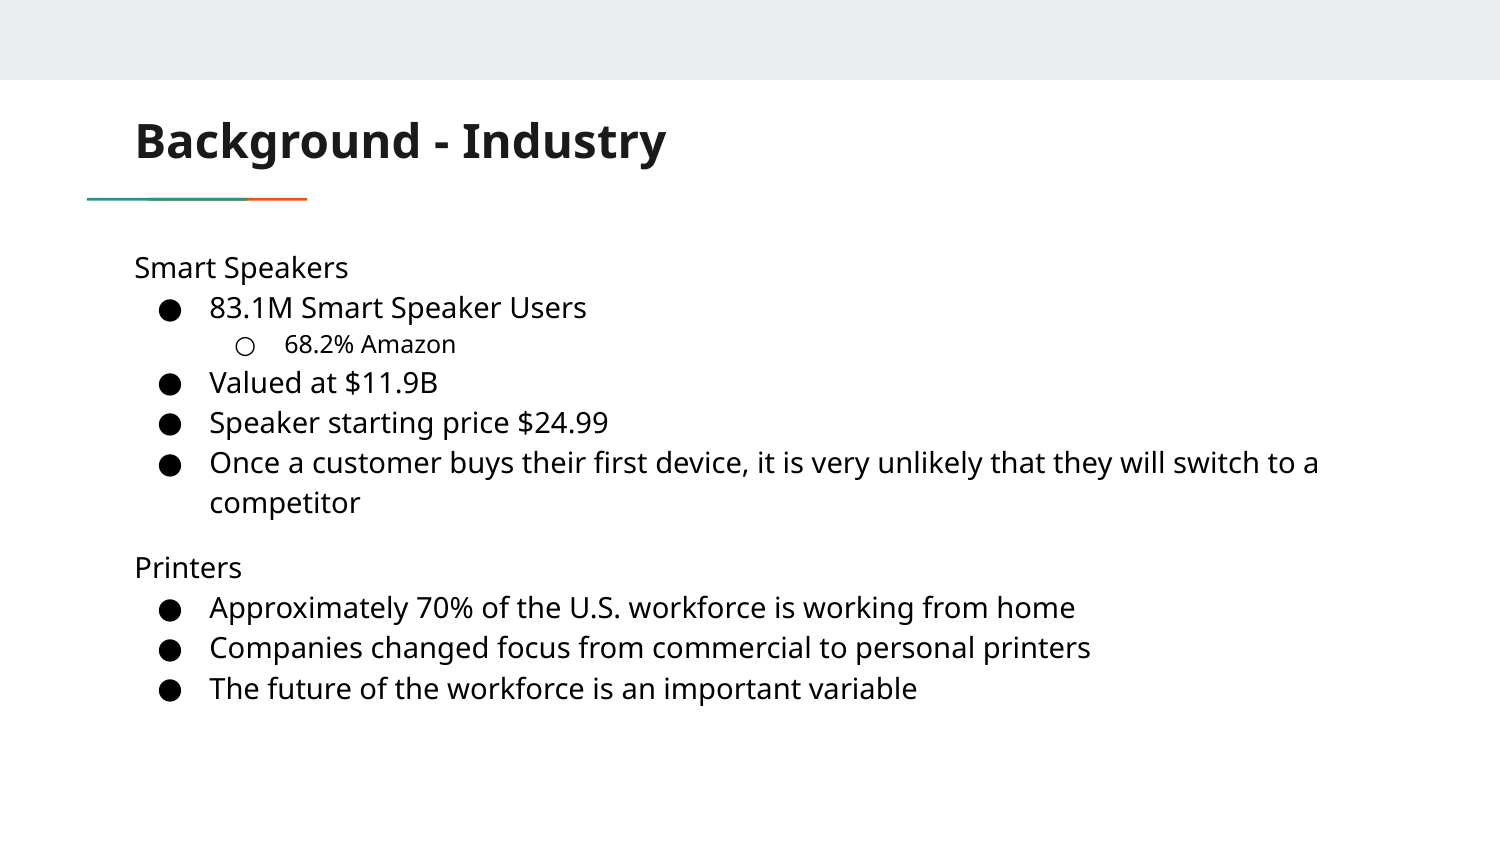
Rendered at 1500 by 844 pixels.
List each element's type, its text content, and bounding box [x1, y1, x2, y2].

list Smart Speakers 83.1M Smart Speaker Users 68.2% Amazon Valued at $11.9B Speaker starting price $24.99 Once a customer buys their first device, it is very unlikely that they will switch to a competitor Printers Approximately 70% of the U.S. workforce is working from home Companies changed focus from commercial to personal printers The future of the workforce is an important variable [119, 229, 1347, 803]
title Background - Industry [119, 95, 1381, 184]
